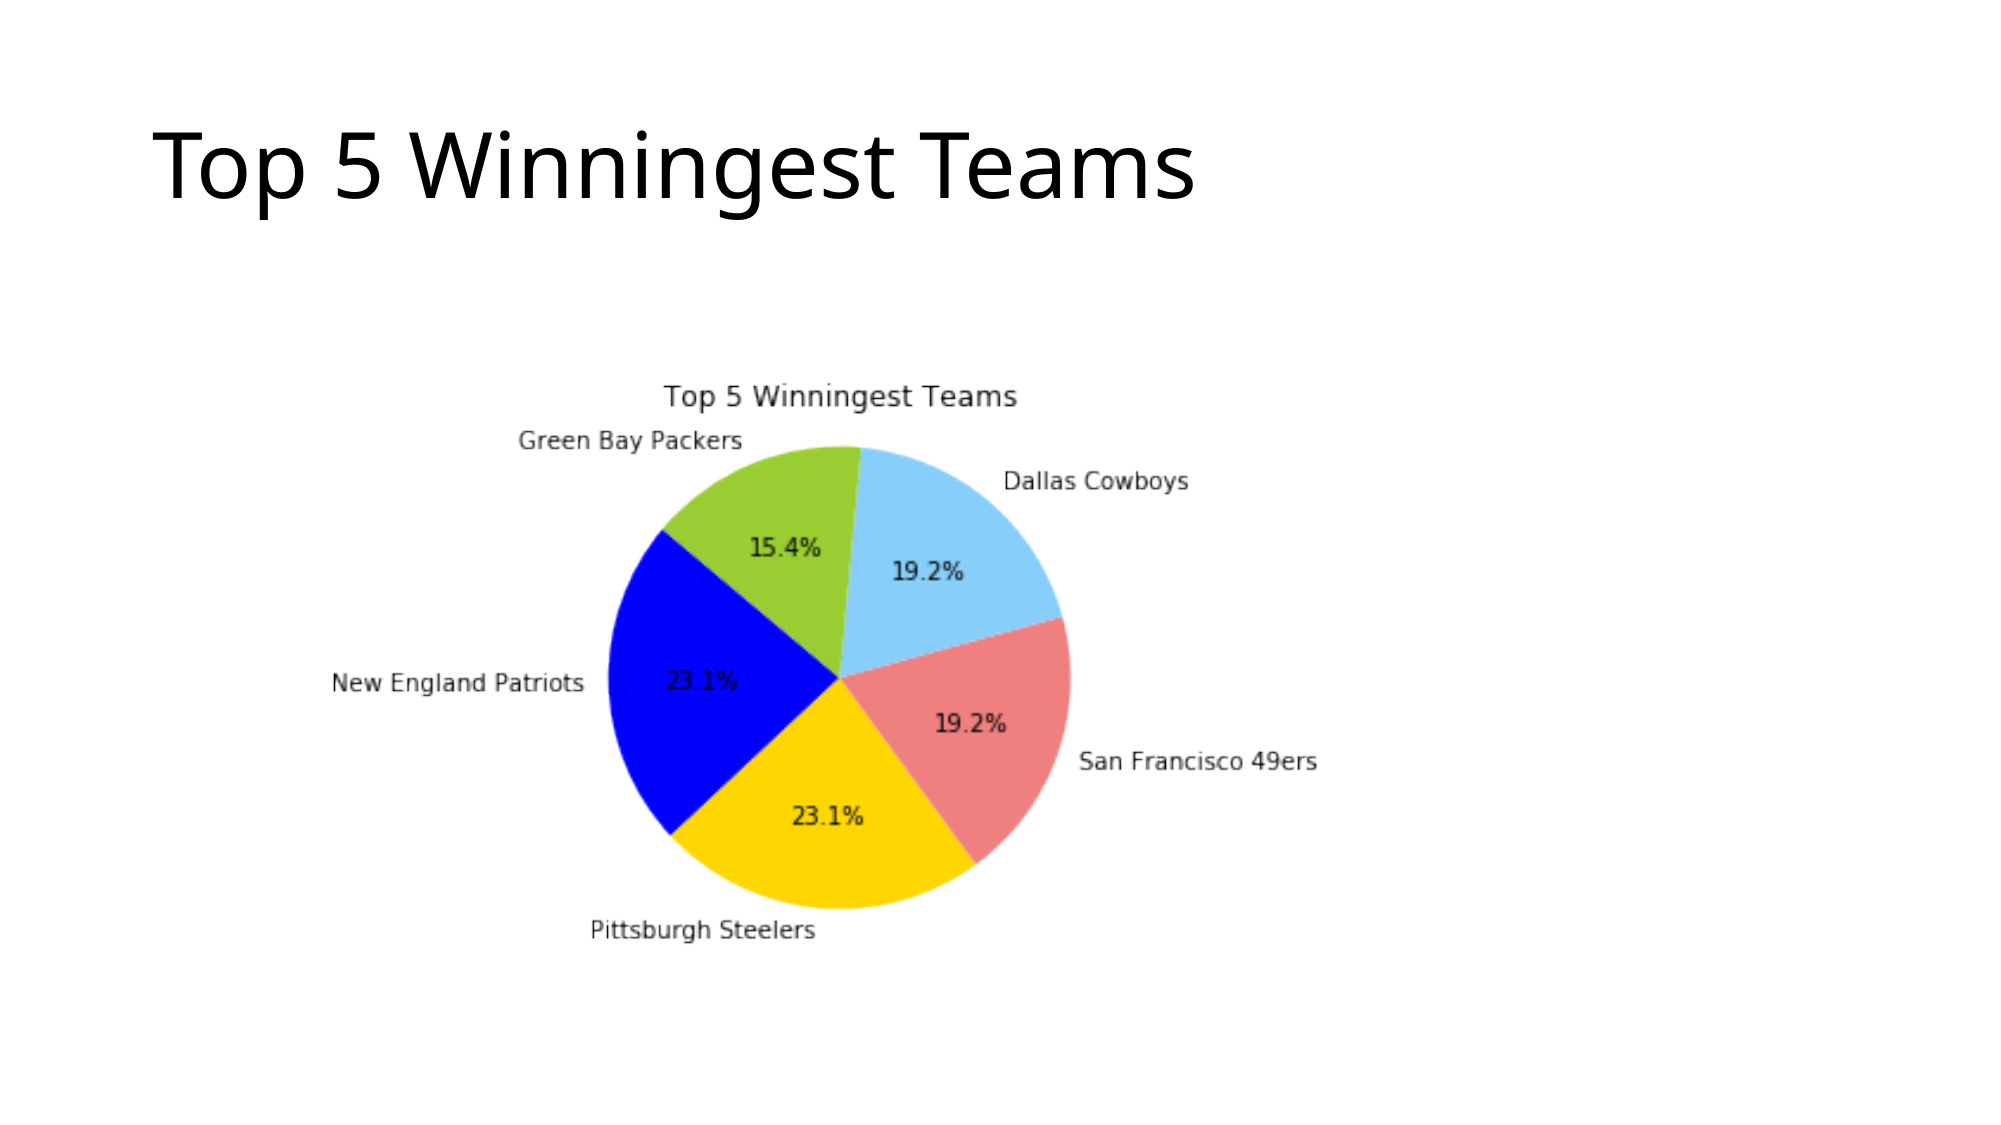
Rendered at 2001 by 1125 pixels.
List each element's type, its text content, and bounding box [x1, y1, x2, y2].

picture [315, 367, 1336, 961]
title Top 5 Winningest Teams [137, 59, 1863, 278]
